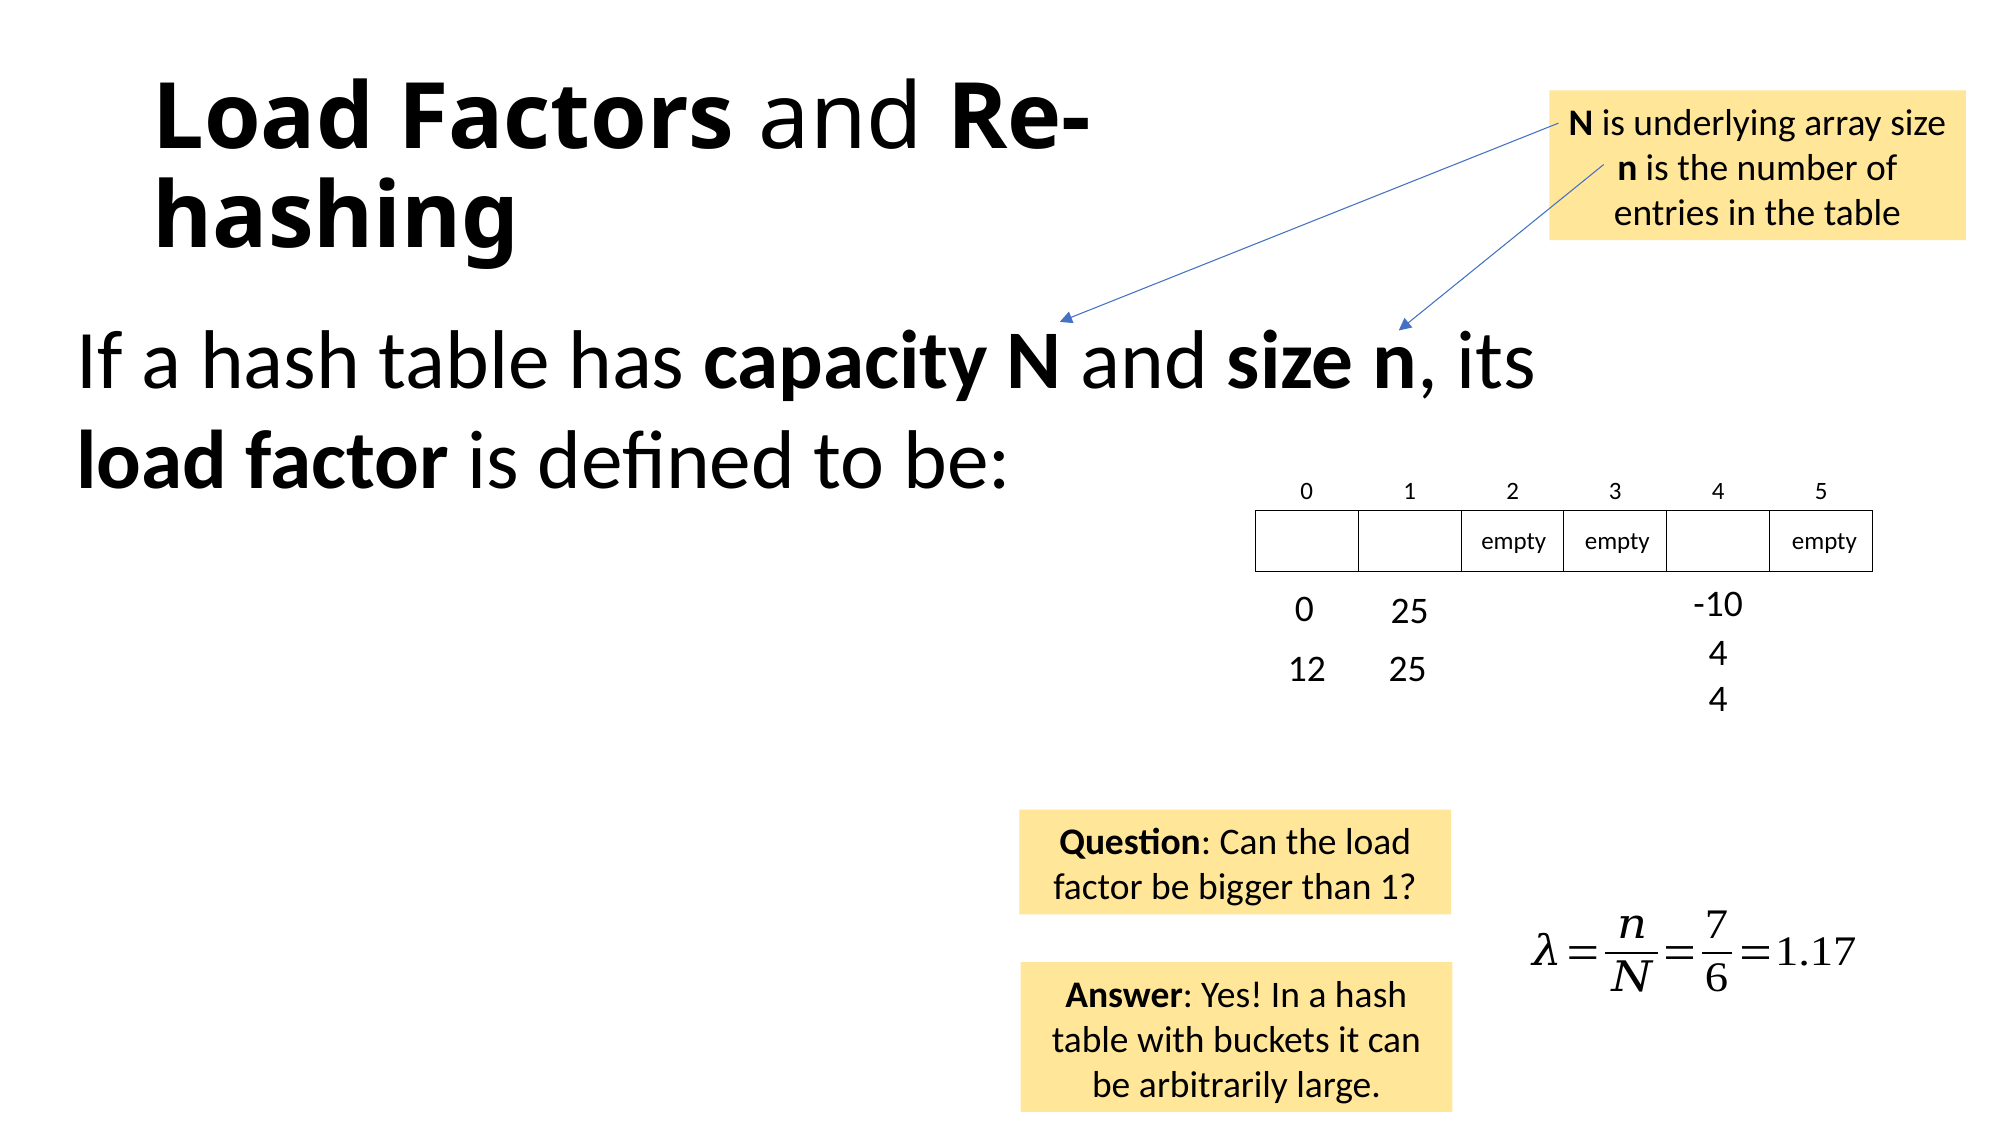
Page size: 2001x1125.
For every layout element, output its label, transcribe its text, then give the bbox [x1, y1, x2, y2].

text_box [1563, 466, 1666, 572]
text_box 4 [1693, 621, 1743, 666]
text_box Answer: Yes! In a hash table with buckets it can be arbitrarily large. [1020, 962, 1453, 1112]
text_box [1461, 466, 1563, 572]
text_box -10 [1678, 572, 1758, 632]
title Load Factors and Re-hashing [137, 59, 1237, 278]
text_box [1059, 123, 1559, 322]
text_box Question: Can the load factor be bigger than 1? [1019, 809, 1452, 915]
text_box 4 [1693, 666, 1743, 727]
text_box 0 [1279, 576, 1329, 636]
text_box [1770, 466, 1873, 572]
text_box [1398, 164, 1604, 331]
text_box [1255, 466, 1358, 572]
text_box 12 [1273, 636, 1341, 697]
text_box 25 [1375, 578, 1444, 639]
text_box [1666, 466, 1770, 572]
text_box N is underlying array size n is the number of entries in the table [1549, 90, 1966, 241]
text_box 25 [1373, 636, 1442, 697]
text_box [1358, 466, 1461, 572]
